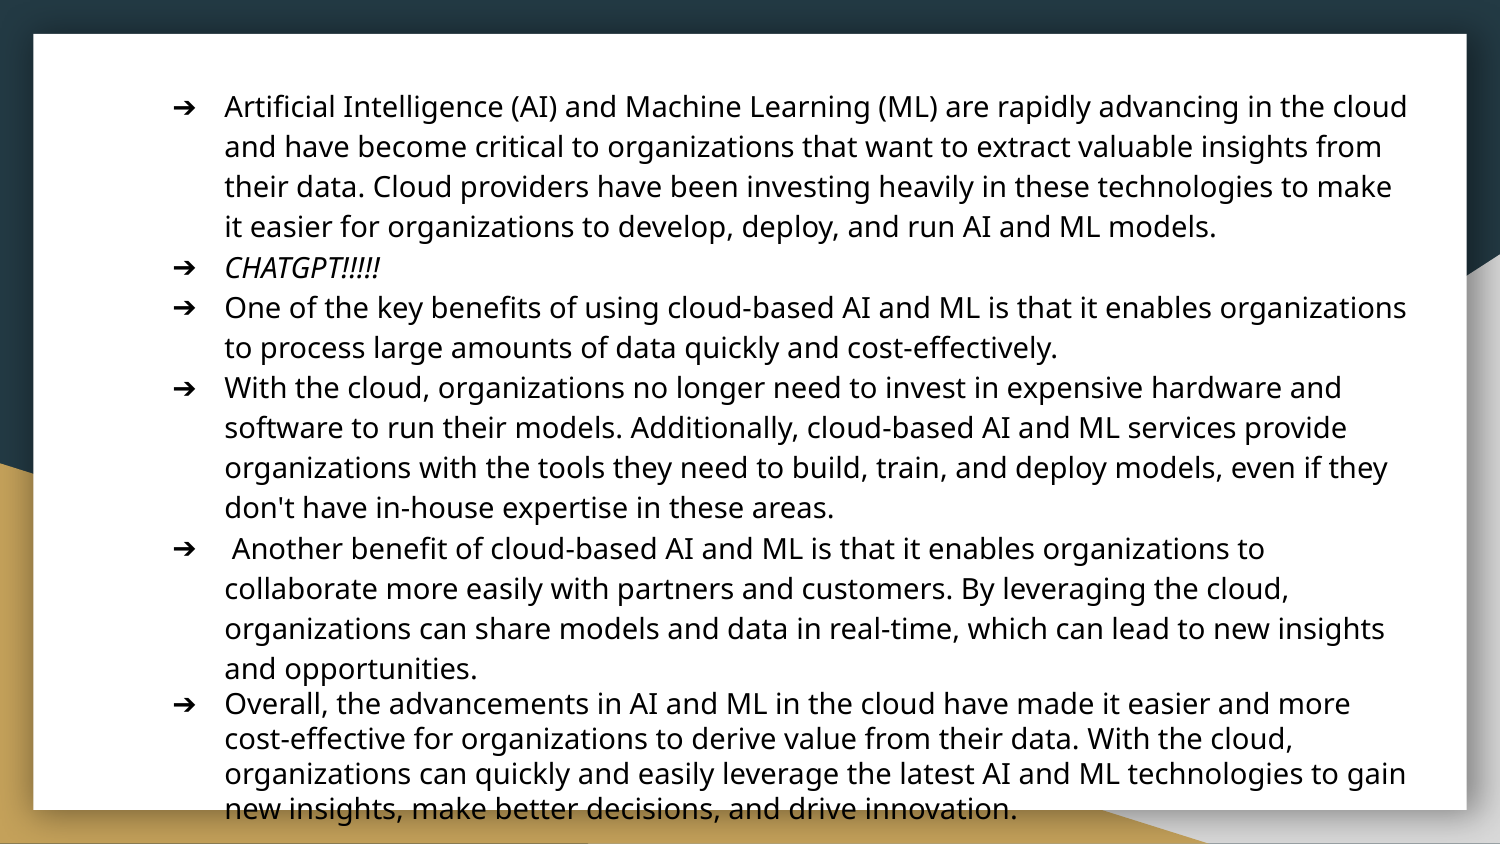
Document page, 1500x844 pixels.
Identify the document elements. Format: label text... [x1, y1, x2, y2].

title Artificial Intelligence (AI) and Machine Learning (ML) are rapidly advancing in the cloud and have become critical to organizations that want to extract valuable insights from their data. Cloud providers have been investing heavily in these technologies to make it easier for organizations to develop, deploy, and run AI and ML models. CHATGPT!!!!! One of the key benefits of using cloud-based AI and ML is that it enables organizations to process large amounts of data quickly and cost-effectively. With the cloud, organizations no longer need to invest in expensive hardware and software to run their models. Additionally, cloud-based AI and ML services provide organizations with the tools they need to build, train, and deploy models, even if they don't have in-house expertise in these areas. Another benefit of cloud-based AI and ML is that it enables organizations to collaborate more easily with partners and customers. By leveraging the cloud, organizations can share models and data in real-time, which can lead to new insights and opportunities. Overall, the advancements in AI and ML in the cloud have made it easier and more cost-effective for organizations to derive value from their data. With the cloud, organizations can quickly and easily leverage the latest AI and ML technologies to gain new insights, make better decisions, and drive innovation. [134, 68, 1429, 802]
